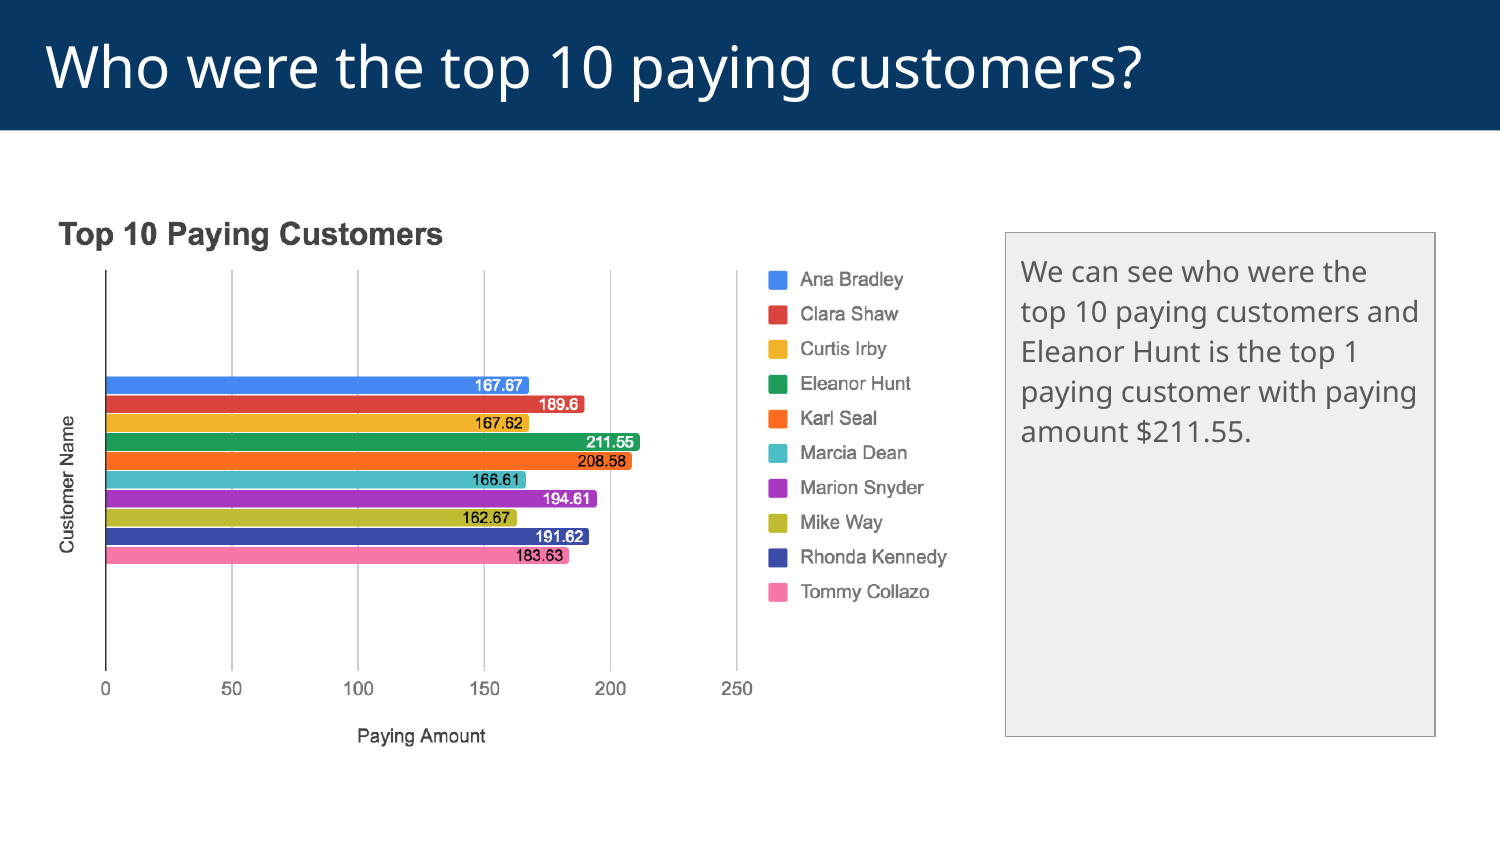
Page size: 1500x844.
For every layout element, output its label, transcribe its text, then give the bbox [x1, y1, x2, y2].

list We can see who were the top 10 paying customers and Eleanor Hunt is the top 1 paying customer with paying amount $211.55. [1005, 232, 1436, 738]
picture [35, 200, 966, 769]
title Who were the top 10 paying customers? [0, 0, 1500, 131]
